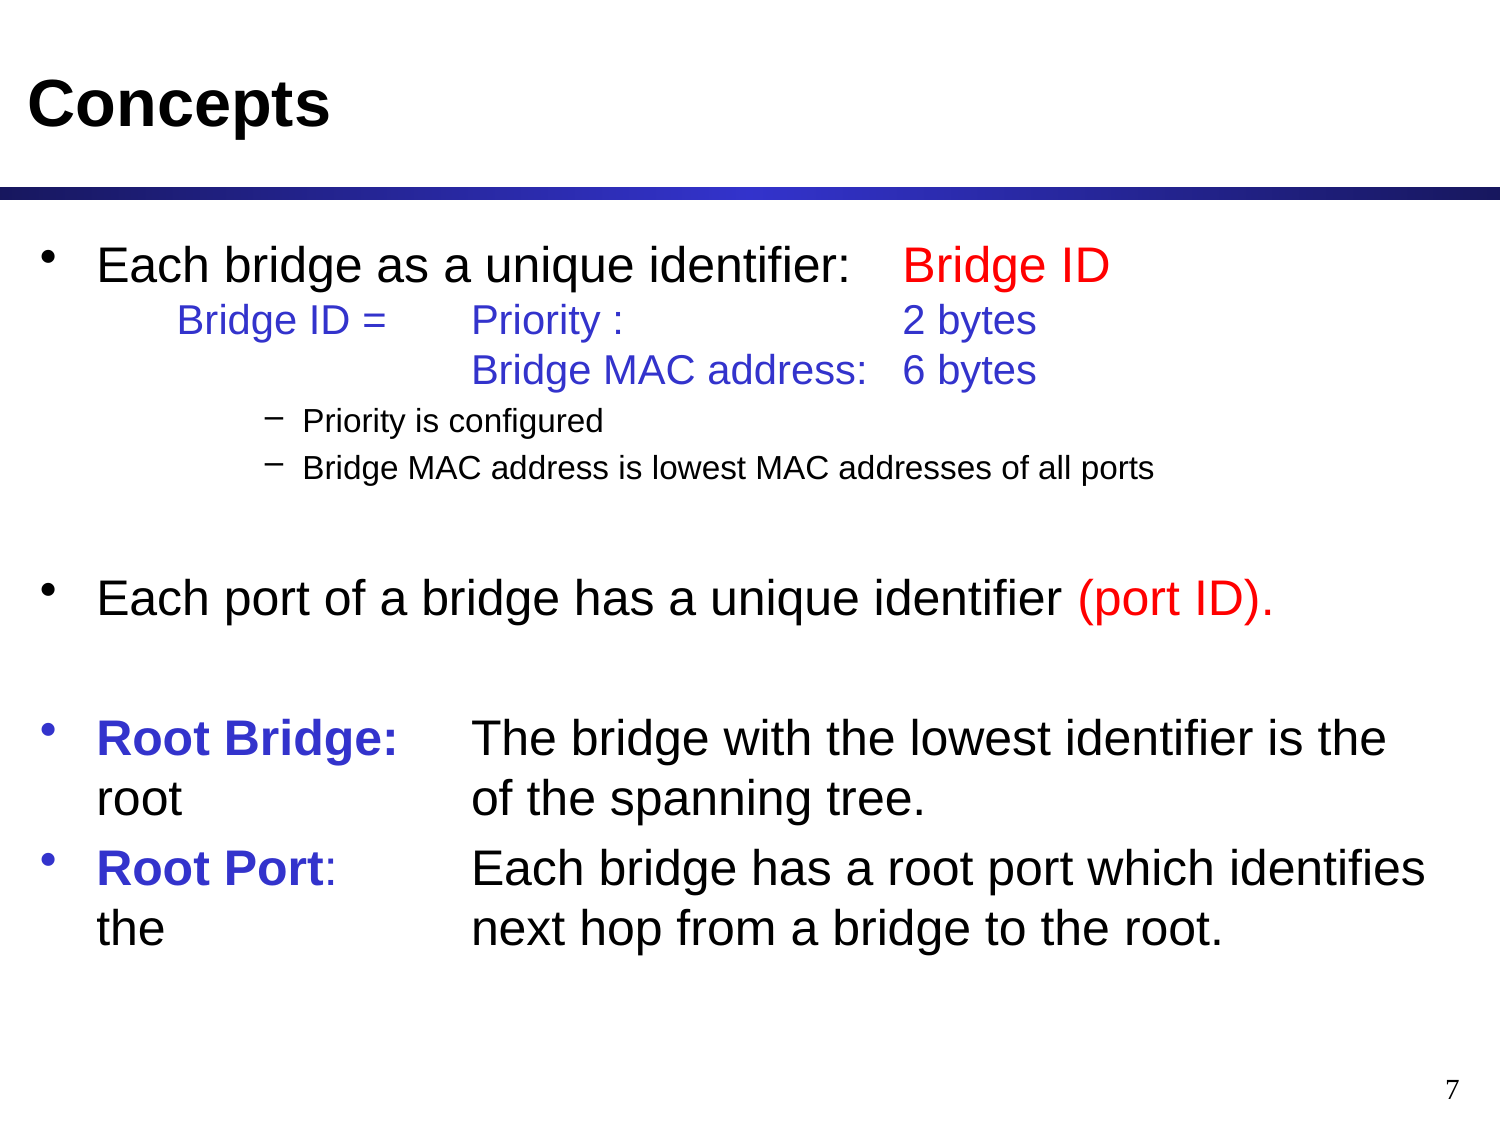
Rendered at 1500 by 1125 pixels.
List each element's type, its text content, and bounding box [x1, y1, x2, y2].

title Concepts [12, 24, 1488, 176]
list Each bridge as a unique identifier: Bridge ID Bridge ID = Priority : 2 bytes Bridge MAC address: 6 bytes Priority is configured Bridge MAC address is lowest MAC addresses of all ports Each port of a bridge has a unique identifier (port ID). Root Bridge: The bridge with the lowest identifier is the root of the spanning tree. Root Port: Each bridge has a root port which identifies the next hop from a bridge to the root. [24, 224, 1488, 1026]
slide_number 7 [1162, 1062, 1476, 1101]
